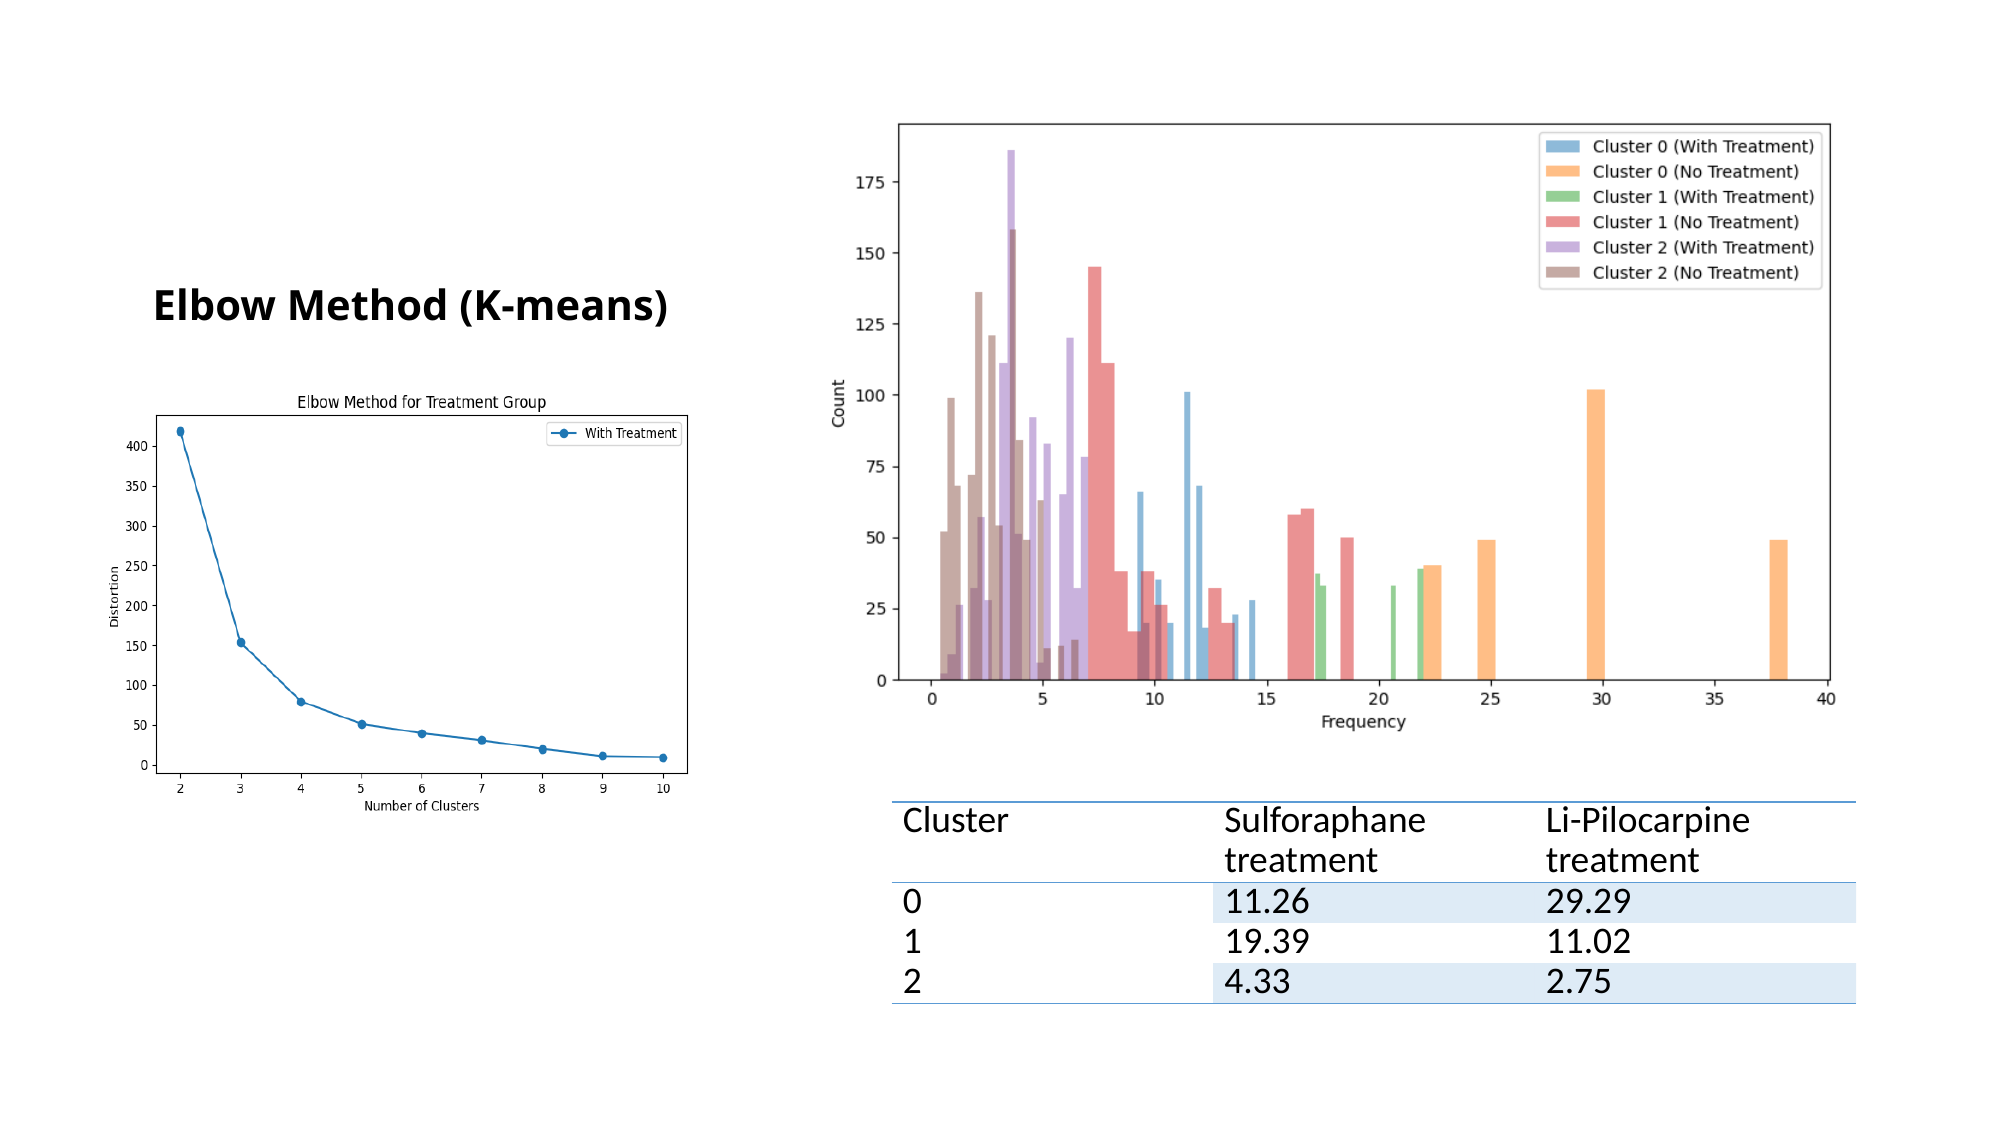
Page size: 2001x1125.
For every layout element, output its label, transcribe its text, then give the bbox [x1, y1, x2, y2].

table_header Сluster [892, 803, 1213, 882]
table_cell 11.02 [1535, 923, 1856, 963]
table_cell 2 [892, 963, 1213, 1003]
table_cell 0 [892, 883, 1213, 923]
table_header Sulforaphane treatment [1213, 803, 1535, 882]
table_cell 2.75 [1535, 963, 1856, 1003]
table_cell 19.39 [1213, 923, 1535, 963]
table_header Li-Pilocarpine treatment [1535, 803, 1856, 882]
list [823, 119, 1836, 759]
table_cell 11.26 [1213, 883, 1535, 923]
table_cell 1 [892, 923, 1213, 963]
title Elbow Method (K-means) [137, 75, 783, 338]
picture [70, 359, 755, 824]
table_cell 4.33 [1213, 963, 1535, 1003]
table_cell 29.29 [1535, 883, 1856, 923]
